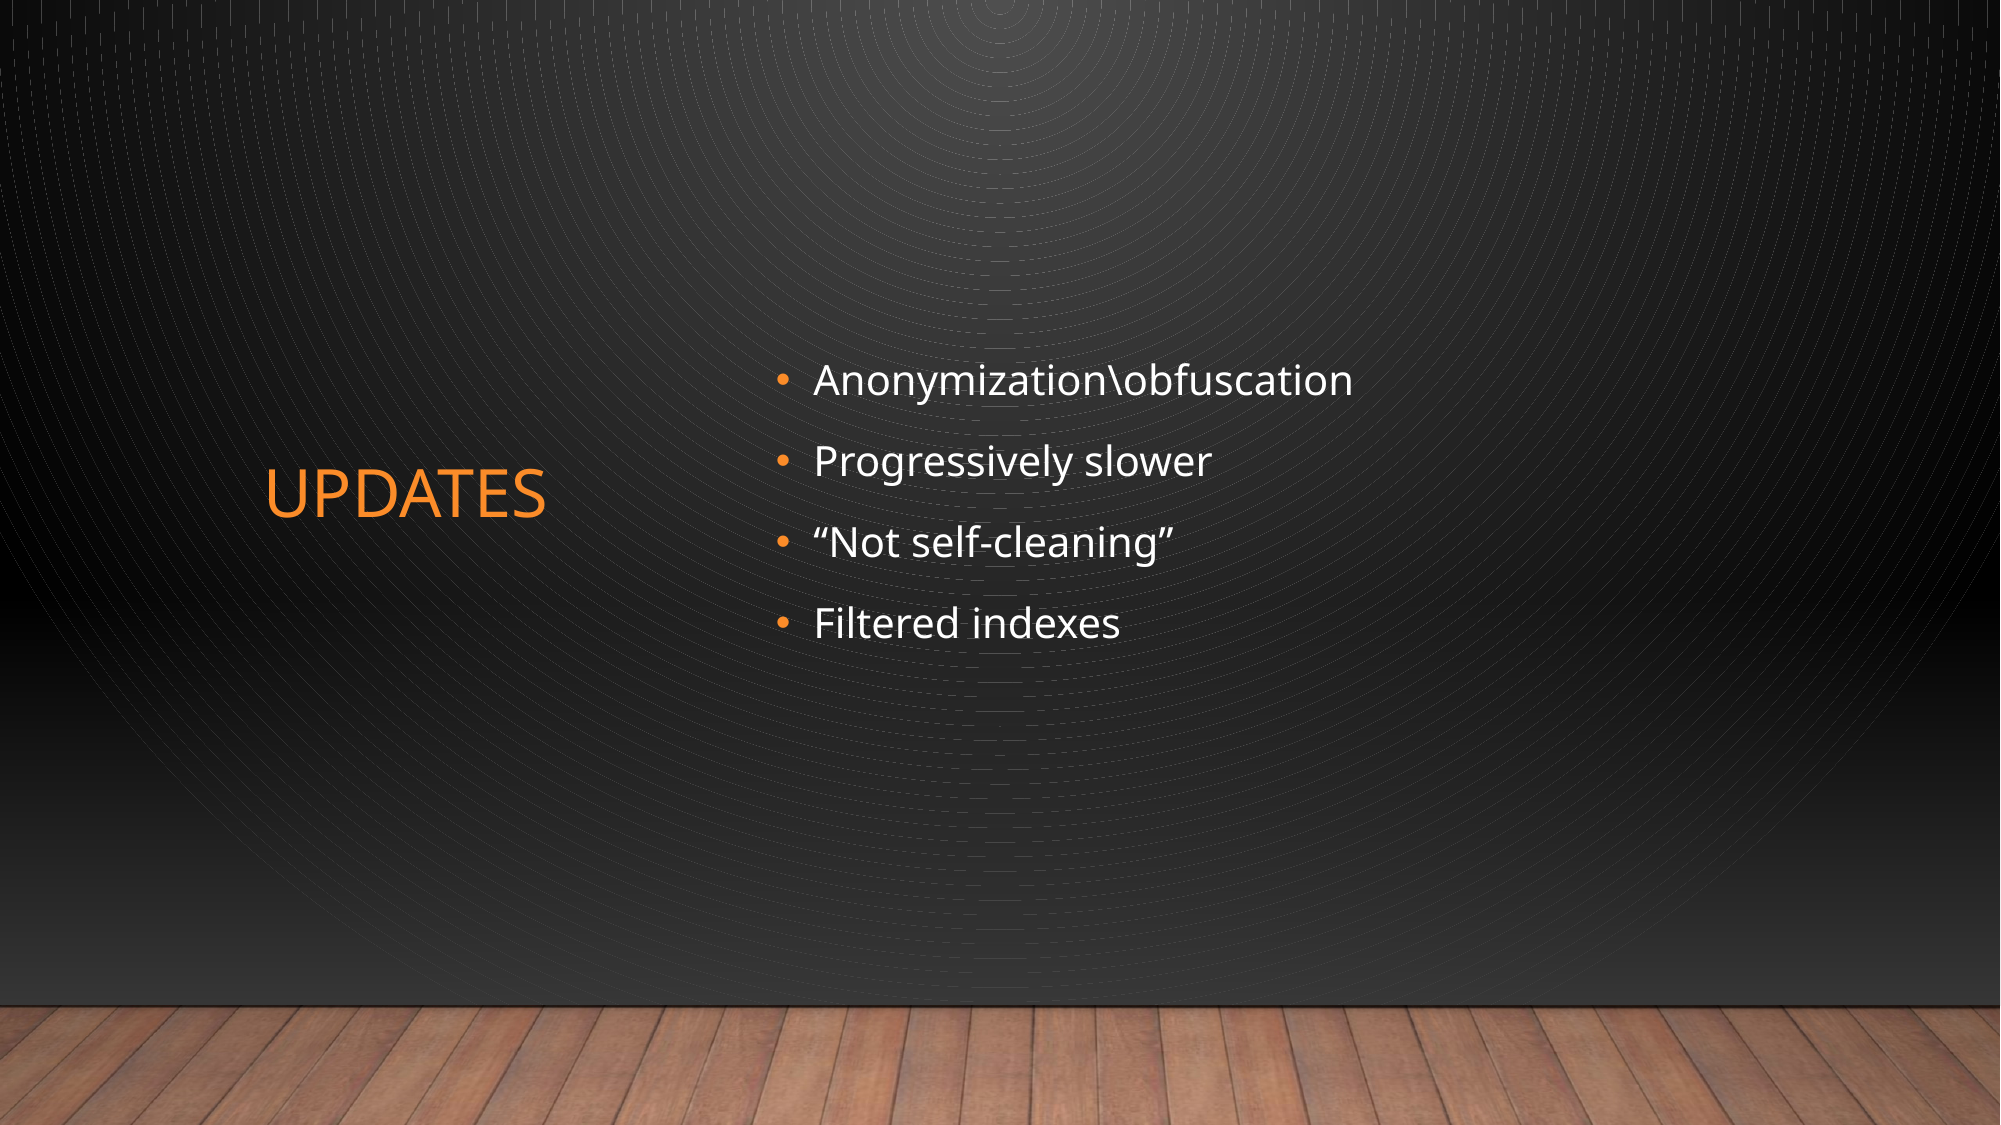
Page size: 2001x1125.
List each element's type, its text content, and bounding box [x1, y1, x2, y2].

title Updates [146, 131, 665, 859]
picture [0, 1005, 2000, 1125]
list Anonymization\obfuscation Progressively slower “Not self-cleaning” Filtered indexes [760, 131, 1762, 859]
